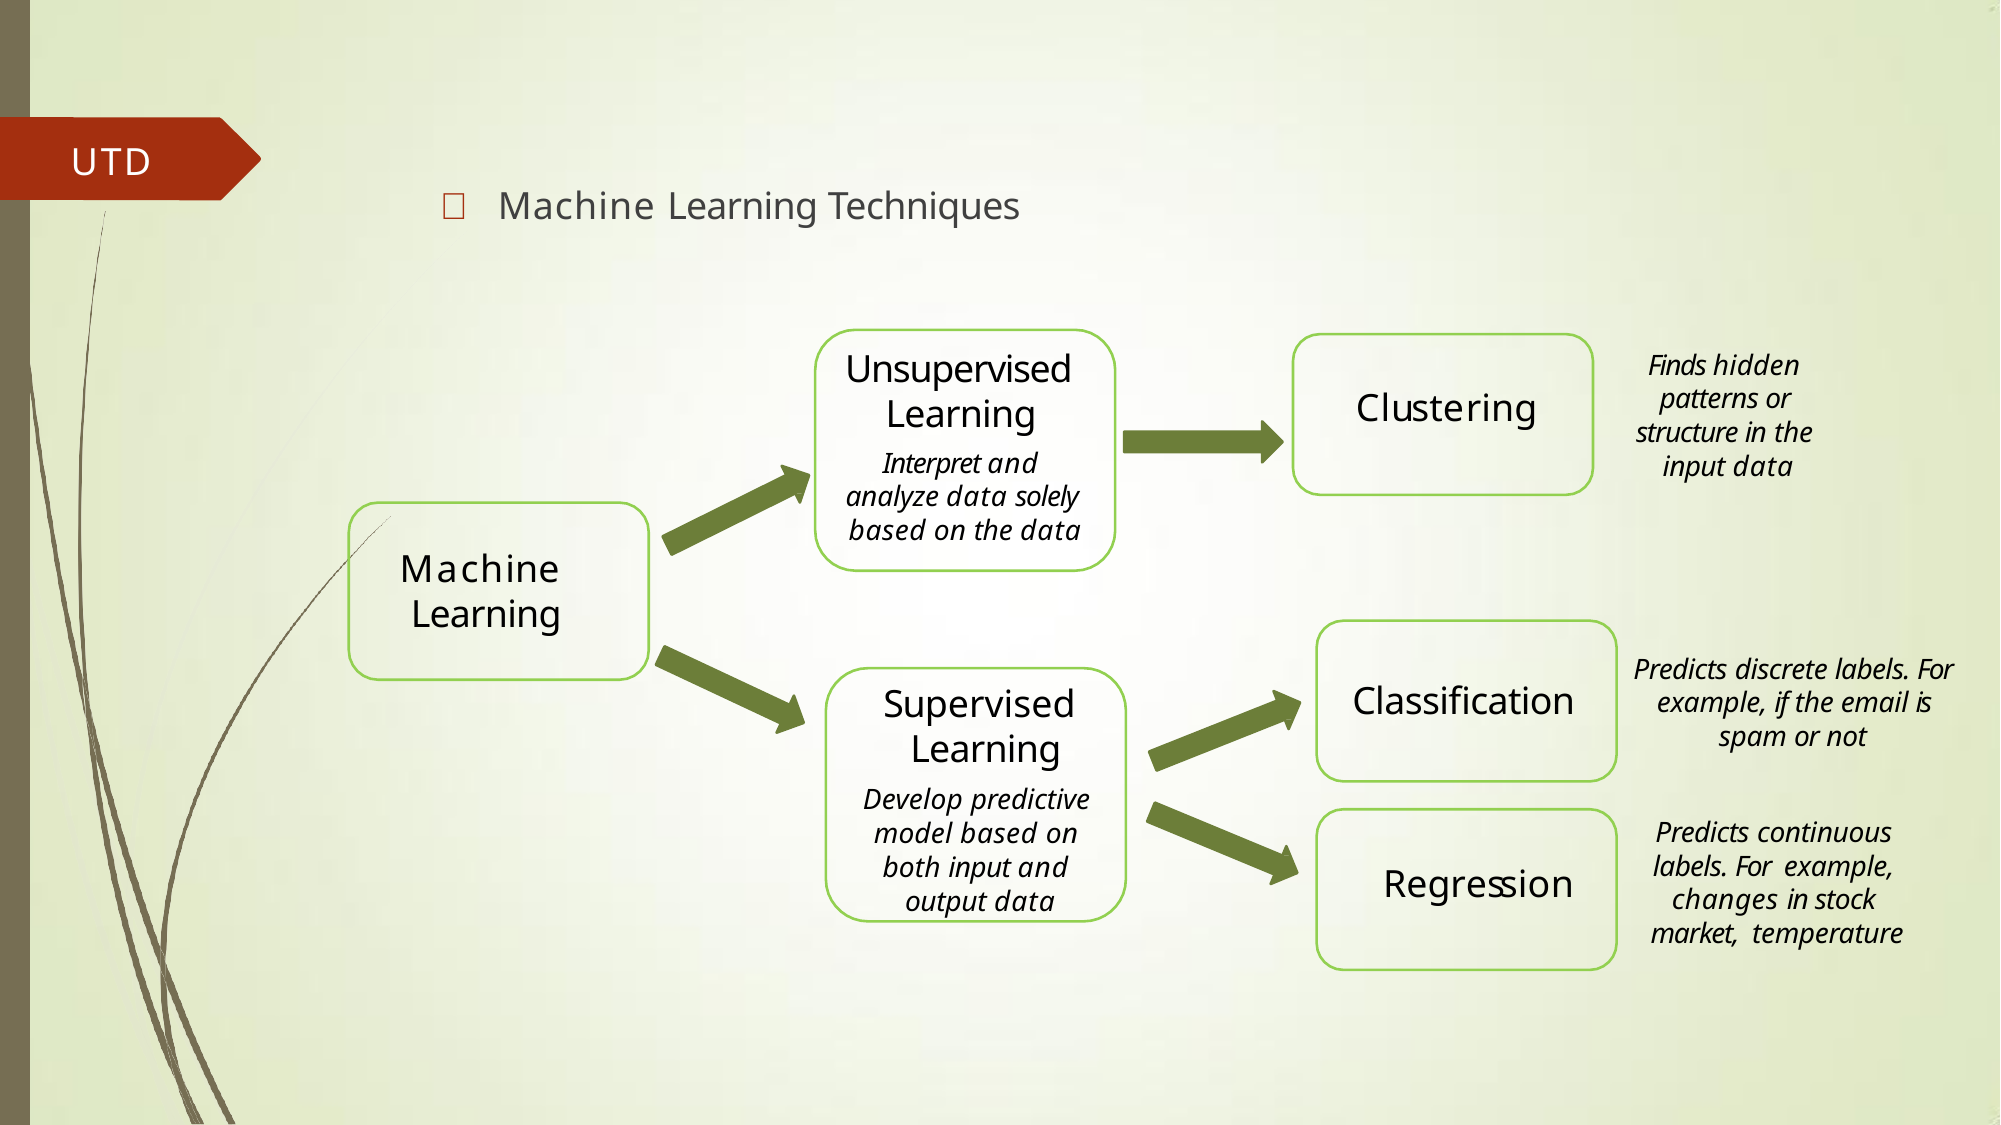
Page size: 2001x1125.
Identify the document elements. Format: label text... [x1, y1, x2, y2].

text_box [1147, 802, 1298, 884]
text_box Regression [1381, 857, 1575, 905]
text_box UTD [68, 136, 173, 184]
text_box [815, 329, 1116, 571]
text_box [1316, 620, 1617, 782]
text_box Classification [1350, 674, 1593, 722]
text_box Unsupervised Learning Interpret and analyze data solely based on the data [830, 343, 1099, 547]
text_box [1316, 809, 1617, 970]
text_box Predicts continuous labels. For example, changes in stock market, temperature [1624, 812, 1929, 950]
text_box [662, 465, 810, 555]
text_box Clustering [1353, 382, 1538, 430]
text_box [0, 117, 261, 201]
text_box Supervised Learning Develop predictive model based on both input and output data [845, 678, 1113, 917]
text_box Machine Learning [397, 542, 565, 635]
text_box [849, 917, 1102, 922]
text_box Predicts discrete labels. For example, if the email is spam or not [1625, 648, 1959, 753]
text_box [1124, 421, 1283, 463]
picture [30, 0, 2000, 1125]
text_box [655, 646, 804, 733]
text_box [1113, 680, 1126, 910]
text_box [825, 668, 1111, 915]
text_box [1149, 691, 1301, 771]
text_box [348, 502, 649, 680]
text_box Finds hidden patterns or structure in the input data [1624, 344, 1831, 482]
title  Machine Learning Techniques [437, 179, 1043, 370]
text_box [1293, 334, 1594, 495]
